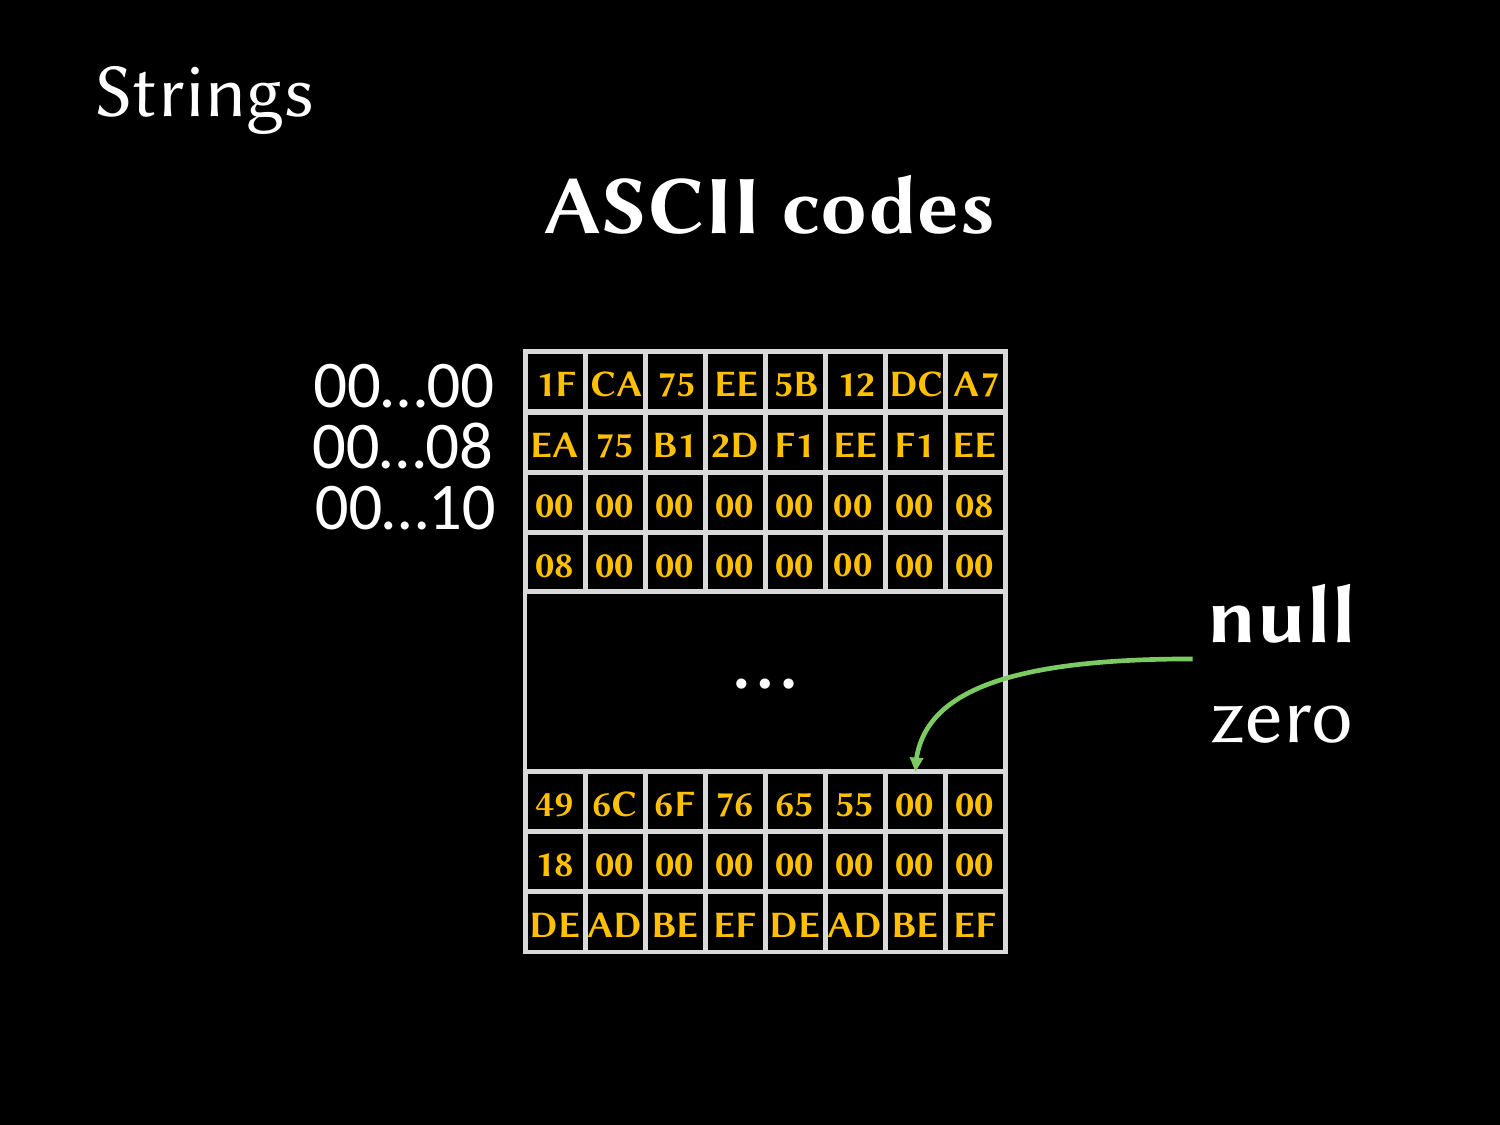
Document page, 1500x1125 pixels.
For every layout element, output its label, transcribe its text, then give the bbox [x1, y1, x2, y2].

text_box • • • [524, 592, 1007, 771]
text_box [826, 891, 886, 953]
text_box [646, 531, 706, 593]
text_box [586, 411, 646, 471]
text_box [915, 660, 1192, 772]
text_box 08 [1006, 472, 1010, 532]
text_box 00 [766, 833, 770, 891]
text_box EF [766, 892, 772, 952]
text_box [946, 350, 1006, 411]
text_box [706, 411, 764, 471]
text_box [586, 891, 646, 953]
text_box 6C [577, 771, 640, 832]
text_box [764, 471, 826, 531]
text_box [770, 833, 826, 891]
text_box [524, 471, 586, 531]
text_box [826, 471, 886, 531]
text_box [586, 531, 646, 593]
text_box 00 [880, 771, 940, 832]
text_box DE [514, 892, 524, 952]
text_box [646, 411, 706, 471]
text_box [886, 531, 946, 593]
text_box [946, 411, 1006, 471]
text_box [946, 471, 1006, 531]
text_box [946, 891, 1006, 953]
text_box [706, 833, 766, 891]
text_box A7 [1006, 351, 1015, 411]
text_box [524, 891, 586, 953]
text_box [646, 471, 706, 531]
text_box [706, 471, 764, 531]
text_box [646, 350, 706, 411]
text_box [706, 531, 764, 593]
text_box 00…08 [304, 394, 501, 490]
text_box [886, 833, 946, 891]
text_box [886, 891, 946, 953]
text_box [766, 891, 826, 953]
text_box 76 [700, 771, 770, 832]
text_box 18 [520, 832, 524, 892]
text_box [586, 833, 646, 891]
text_box [764, 350, 826, 411]
text_box [706, 891, 766, 953]
text_box [764, 411, 826, 471]
text_box 00…00 [305, 333, 502, 428]
text_box 65 [770, 771, 820, 832]
text_box [524, 411, 586, 471]
text_box [886, 350, 946, 411]
text_box [826, 411, 886, 471]
text_box [764, 531, 826, 593]
text_box 6F [640, 771, 700, 832]
text_box [524, 531, 586, 593]
text_box null zero [1192, 551, 1372, 767]
text_box EF [1006, 892, 1012, 952]
text_box [524, 350, 586, 411]
text_box 00 [1006, 832, 1010, 892]
text_box 49 [520, 771, 577, 832]
text_box 00 [520, 472, 524, 532]
text_box [946, 531, 1006, 593]
text_box 00…10 [307, 455, 504, 551]
text_box 00 [940, 772, 1010, 832]
text_box 08 [520, 532, 524, 592]
text_box [886, 471, 946, 531]
text_box EA [515, 412, 524, 473]
text_box EE [1006, 412, 1013, 473]
title Strings [79, 42, 1374, 141]
text_box 00 [1006, 532, 1010, 592]
text_box 55 [820, 771, 880, 832]
text_box [646, 833, 706, 891]
text_box [946, 833, 1006, 891]
text_box [826, 833, 886, 891]
text_box [586, 350, 646, 411]
text_box [826, 531, 886, 593]
text_box [886, 411, 946, 471]
text_box ASCII codes [529, 142, 1011, 258]
text_box [706, 350, 764, 411]
text_box [586, 471, 646, 531]
text_box [524, 833, 586, 891]
text_box [826, 350, 886, 411]
text_box [646, 891, 706, 953]
